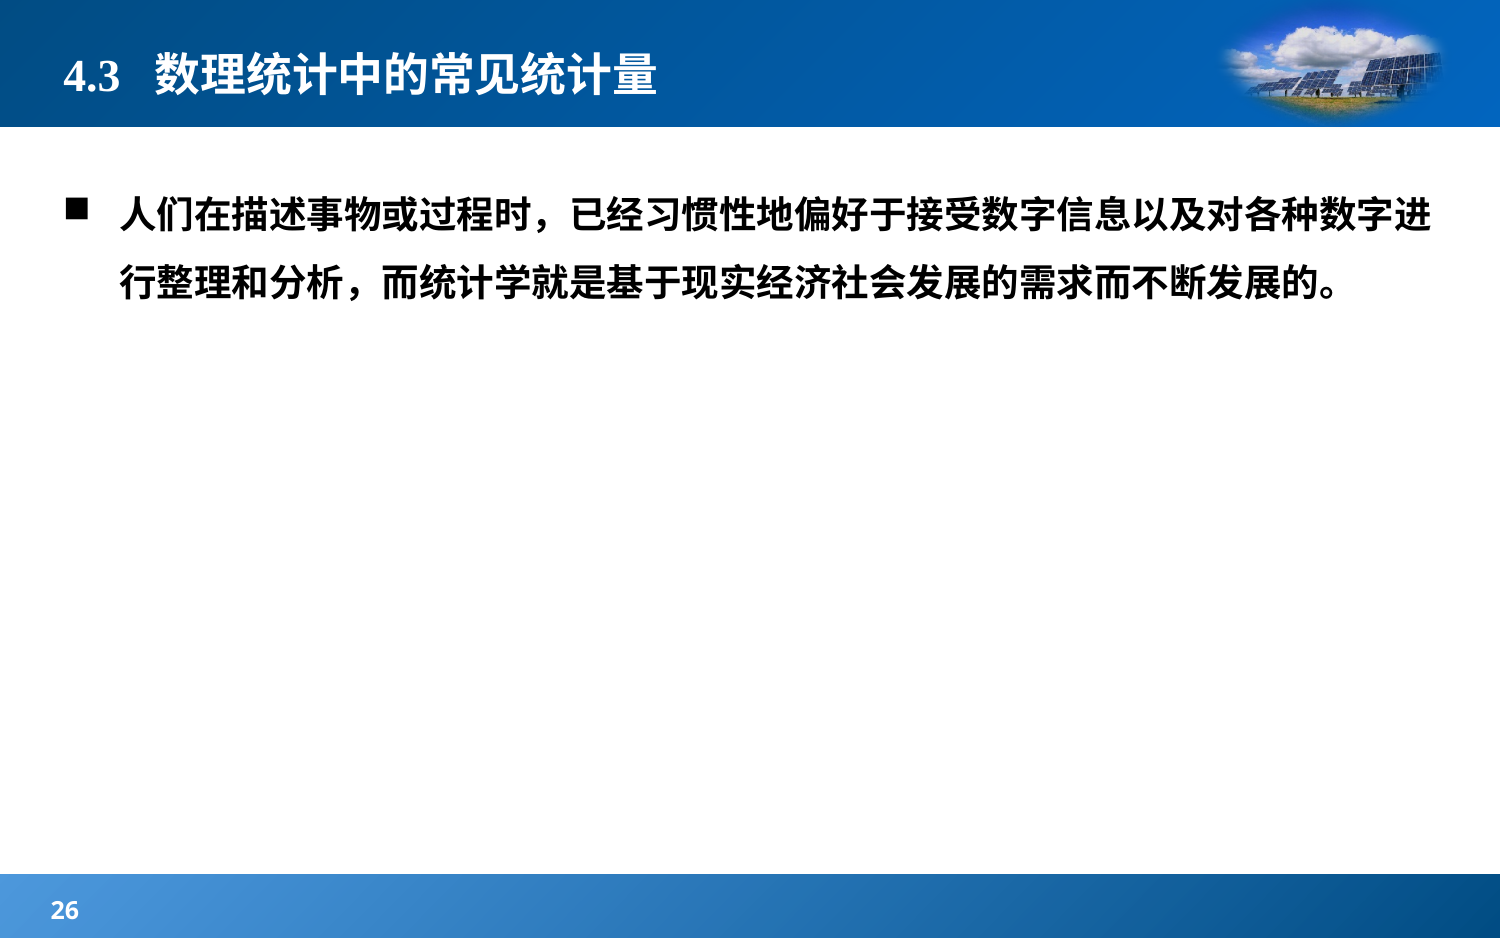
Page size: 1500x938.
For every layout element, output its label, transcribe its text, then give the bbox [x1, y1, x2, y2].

text_box 人们在描述事物或过程时，已经习惯性地偏好于接受数字信息以及对各种数字进行整理和分析，而统计学就是基于现实经济社会发展的需求而不断发展的。 [48, 161, 1459, 847]
title 4.3 数理统计中的常见统计量 [48, 19, 1005, 127]
picture [1233, 6, 1433, 113]
